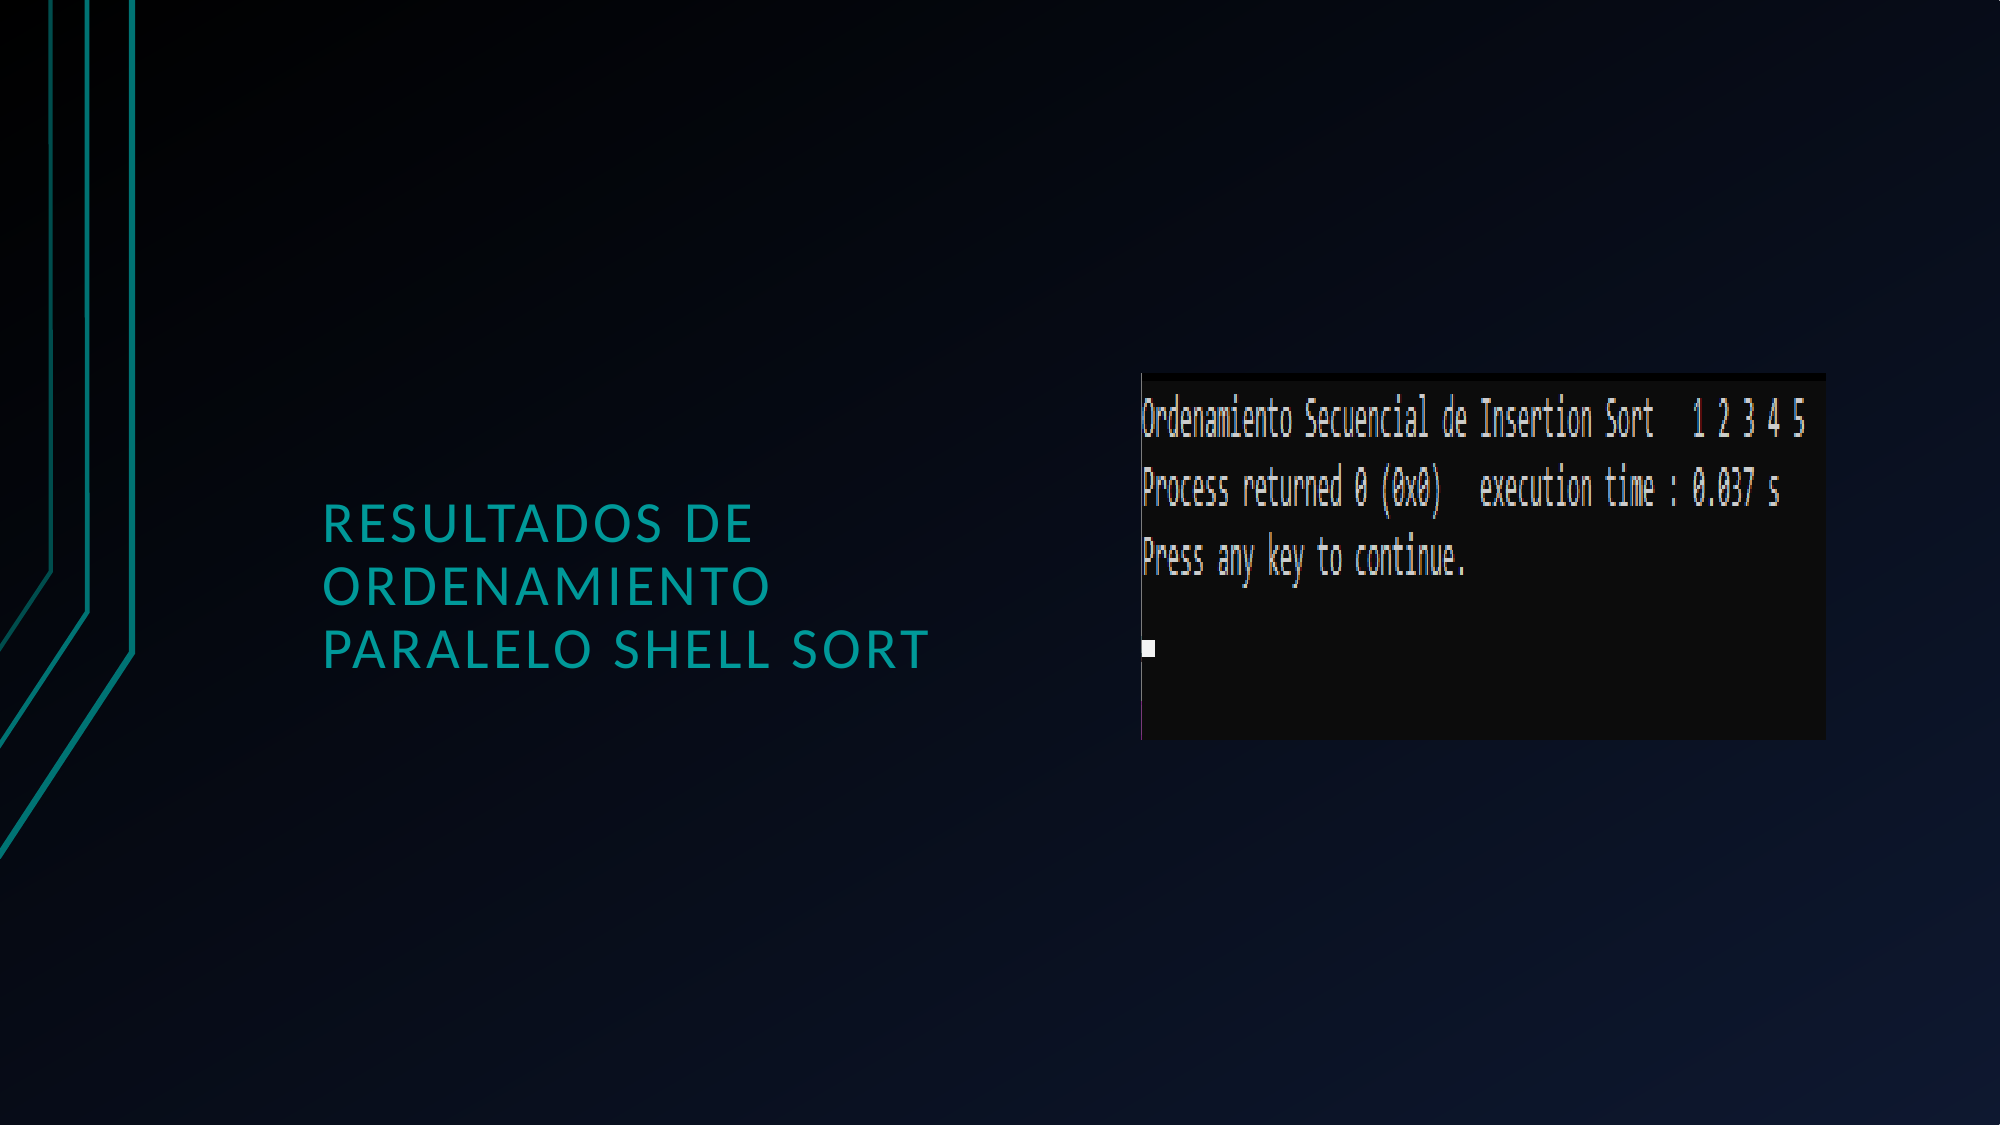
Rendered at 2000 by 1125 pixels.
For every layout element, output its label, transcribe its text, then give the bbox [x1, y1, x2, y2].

picture [1141, 373, 1827, 740]
title Resultados de ordenamiento paralelo Shell sort [302, 290, 970, 691]
